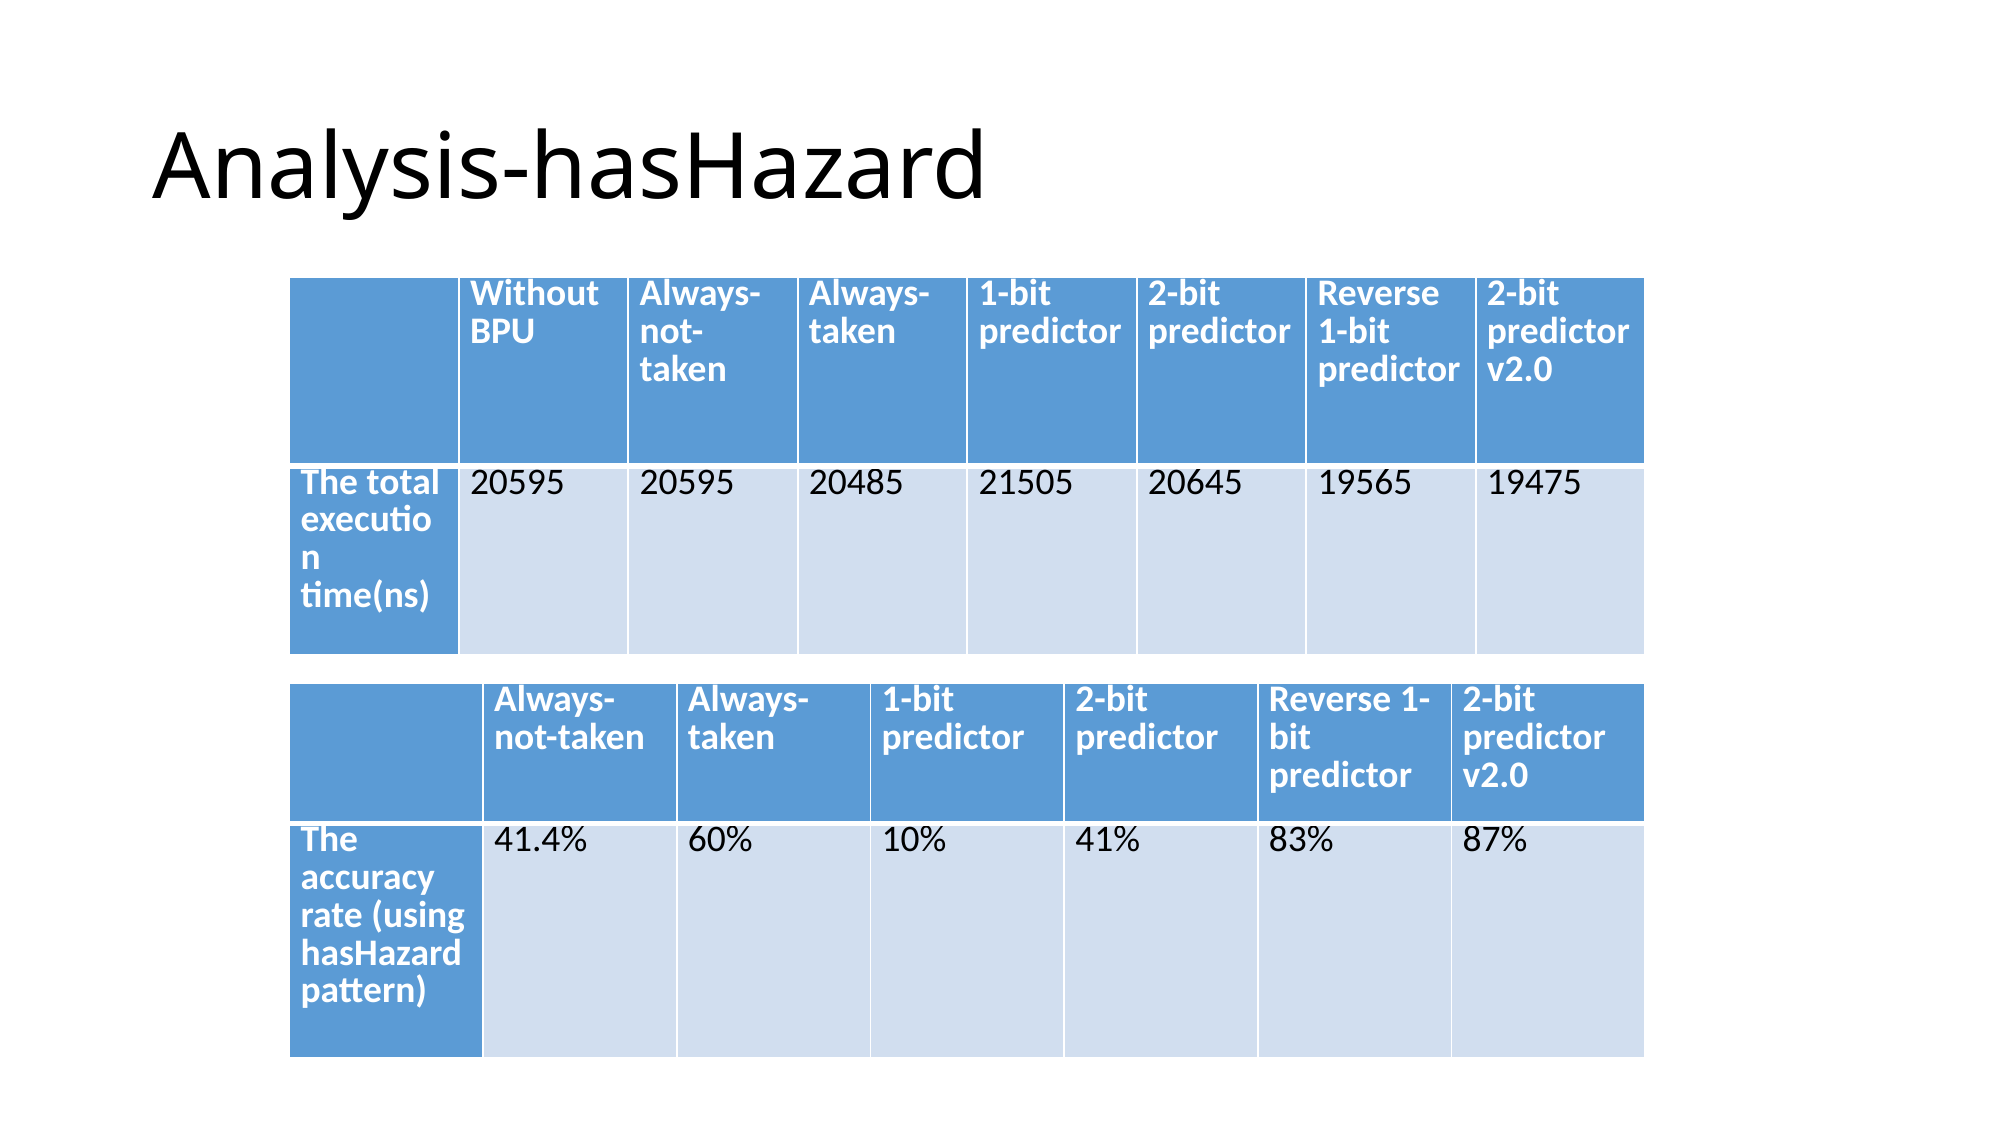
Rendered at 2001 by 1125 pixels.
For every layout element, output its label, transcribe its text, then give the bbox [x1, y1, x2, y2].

table_cell The accuracy rate (using hasHazard pattern) [290, 826, 482, 1057]
table_cell 20645 [1138, 469, 1305, 654]
table_cell 10% [871, 826, 1063, 1057]
table_header Without BPU [460, 278, 627, 463]
table_header 2-bit predictor [1065, 684, 1257, 821]
table_cell 60% [678, 826, 870, 1057]
table_header 2-bit predictor v2.0 [1477, 278, 1644, 463]
table_header 2-bit predictor [1138, 278, 1305, 463]
table_cell 20595 [629, 469, 797, 654]
table_cell 20595 [460, 469, 627, 654]
table_header Always-not-taken [484, 684, 676, 821]
table_header Always-not-taken [629, 278, 797, 463]
table_header [290, 278, 458, 463]
table_cell 41% [1065, 826, 1257, 1057]
table_cell 41.4% [484, 826, 676, 1057]
table_header Reverse 1-bit predictor [1307, 278, 1475, 463]
table_header 2-bit predictor v2.0 [1452, 684, 1644, 821]
table_cell 21505 [968, 469, 1136, 654]
table_header Always-taken [799, 278, 966, 463]
table_cell 19475 [1477, 469, 1644, 654]
table_cell 83% [1259, 826, 1451, 1057]
table_header 1-bit predictor [968, 278, 1136, 463]
table_cell 19565 [1307, 469, 1475, 654]
table_header Always-taken [678, 684, 870, 821]
table_cell 20485 [799, 469, 966, 654]
table_header [290, 684, 482, 821]
table_header 1-bit predictor [871, 684, 1063, 821]
table_cell 87% [1452, 826, 1644, 1057]
table_cell The total execution time(ns) [290, 469, 458, 654]
table_header Reverse 1-bit predictor [1259, 684, 1451, 821]
title Analysis-hasHazard [137, 59, 1863, 278]
